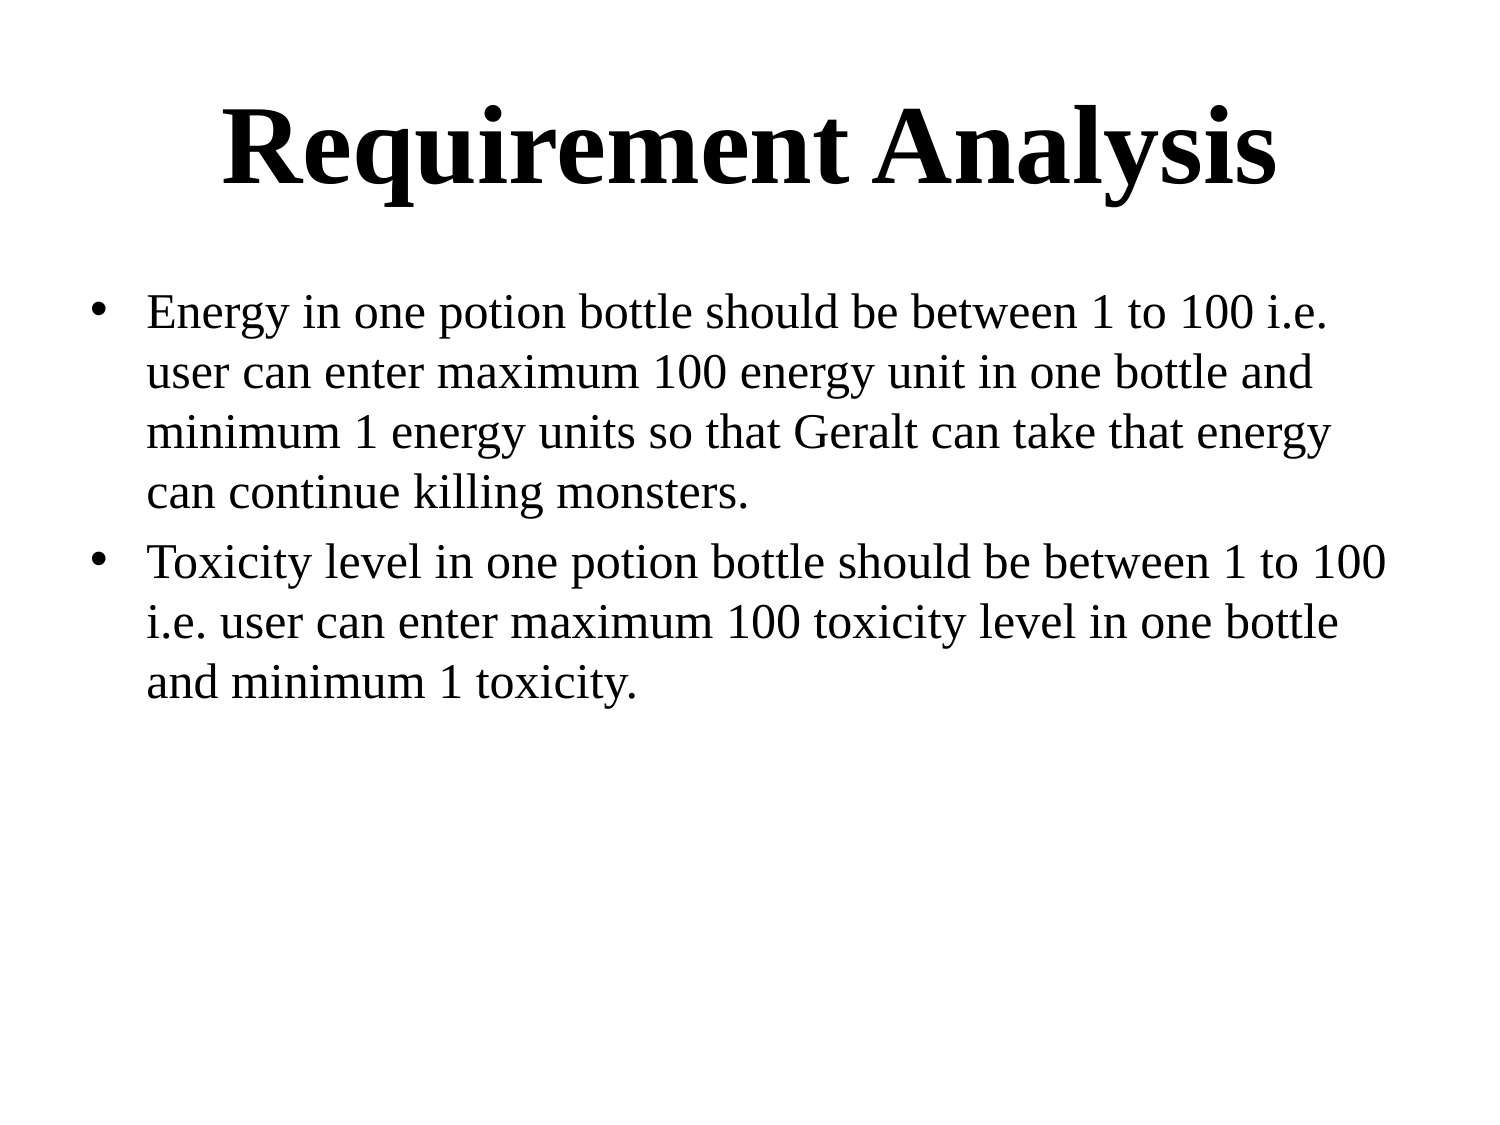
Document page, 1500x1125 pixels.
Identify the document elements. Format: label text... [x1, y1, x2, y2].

list Energy in one potion bottle should be between 1 to 100 i.e. user can enter maximum 100 energy unit in one bottle and minimum 1 energy units so that Geralt can take that energy can continue killing monsters. Toxicity level in one potion bottle should be between 1 to 100 i.e. user can enter maximum 100 toxicity level in one bottle and minimum 1 toxicity. [75, 270, 1425, 1014]
title Requirement Analysis [75, 45, 1425, 233]
